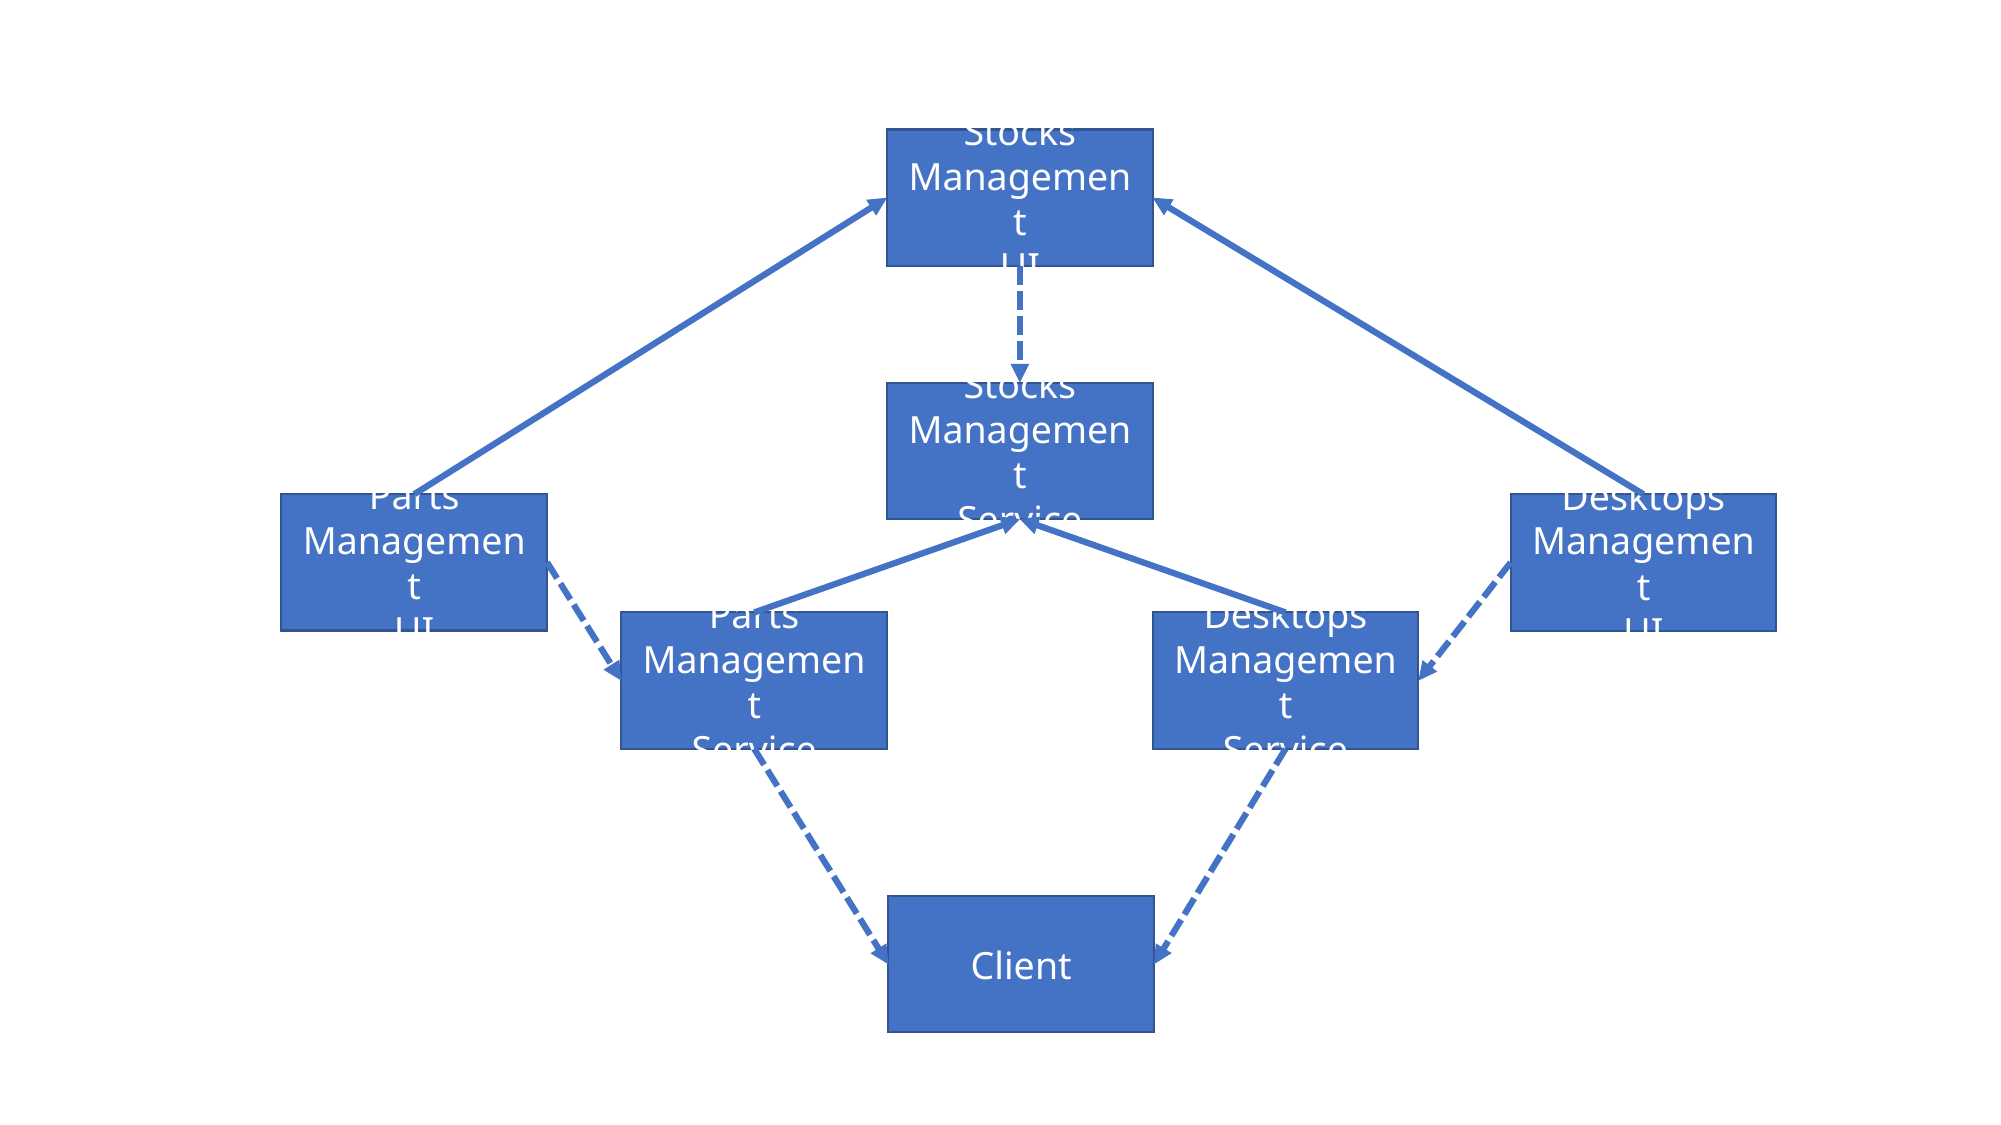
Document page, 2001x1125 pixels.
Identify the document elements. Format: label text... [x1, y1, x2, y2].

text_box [1153, 748, 1286, 965]
text_box Parts Management UI [280, 493, 548, 632]
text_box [1019, 519, 1286, 613]
text_box Parts Management Service [620, 611, 888, 750]
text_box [754, 519, 1019, 613]
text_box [547, 562, 622, 681]
text_box Stocks Management UI [886, 128, 1154, 267]
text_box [414, 197, 888, 495]
text_box Client [887, 895, 1155, 1033]
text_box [1418, 562, 1511, 681]
text_box Stocks Management Service [886, 382, 1154, 519]
text_box Desktops Management UI [1510, 493, 1777, 632]
text_box Desktops Management Service [1152, 611, 1419, 750]
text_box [754, 748, 889, 965]
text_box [1152, 197, 1644, 495]
